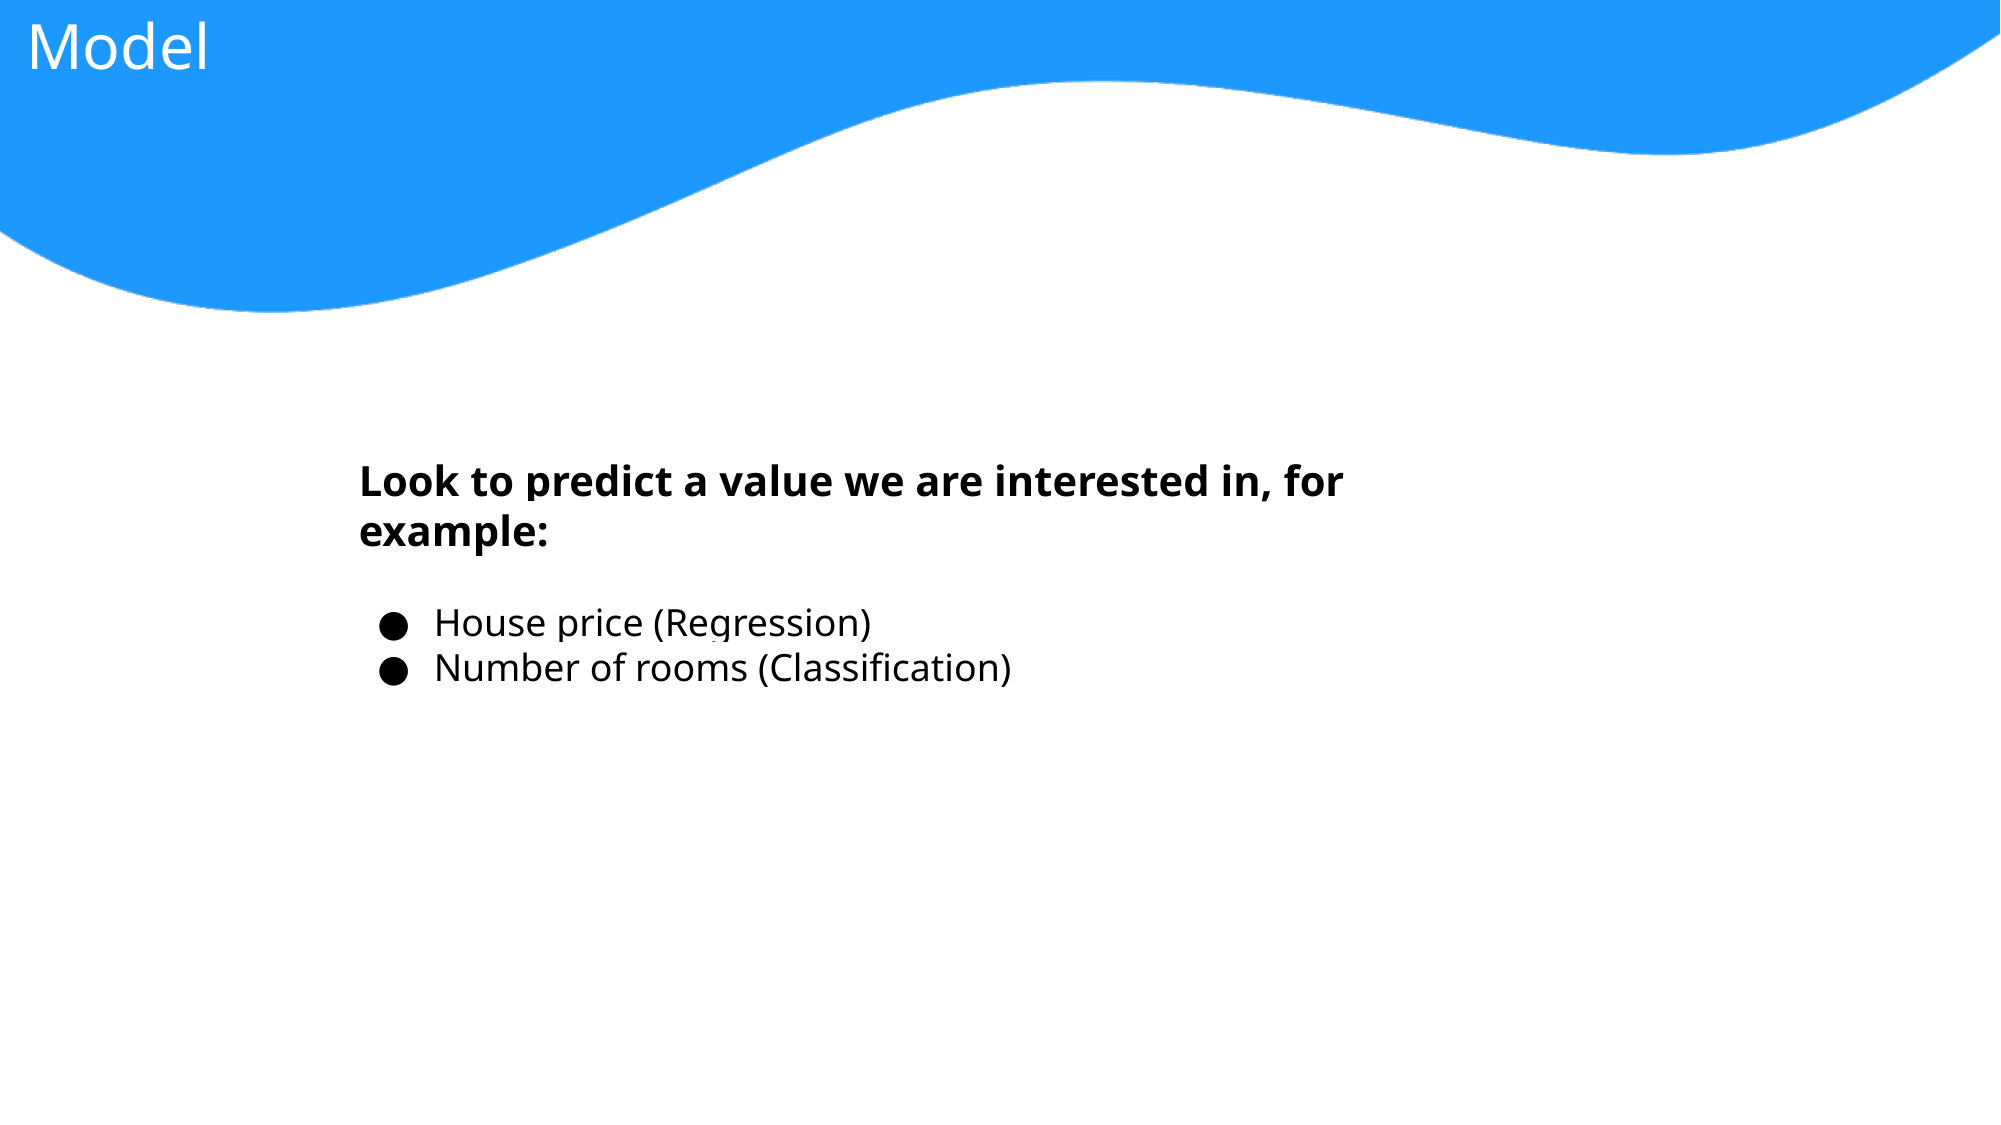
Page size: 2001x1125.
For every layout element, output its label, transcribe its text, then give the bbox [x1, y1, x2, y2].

text_box Look to predict a value we are interested in, for example: House price (Regression) Number of rooms (Classification) [343, 439, 1559, 932]
text_box Model [12, 0, 600, 189]
picture [0, 0, 2000, 313]
